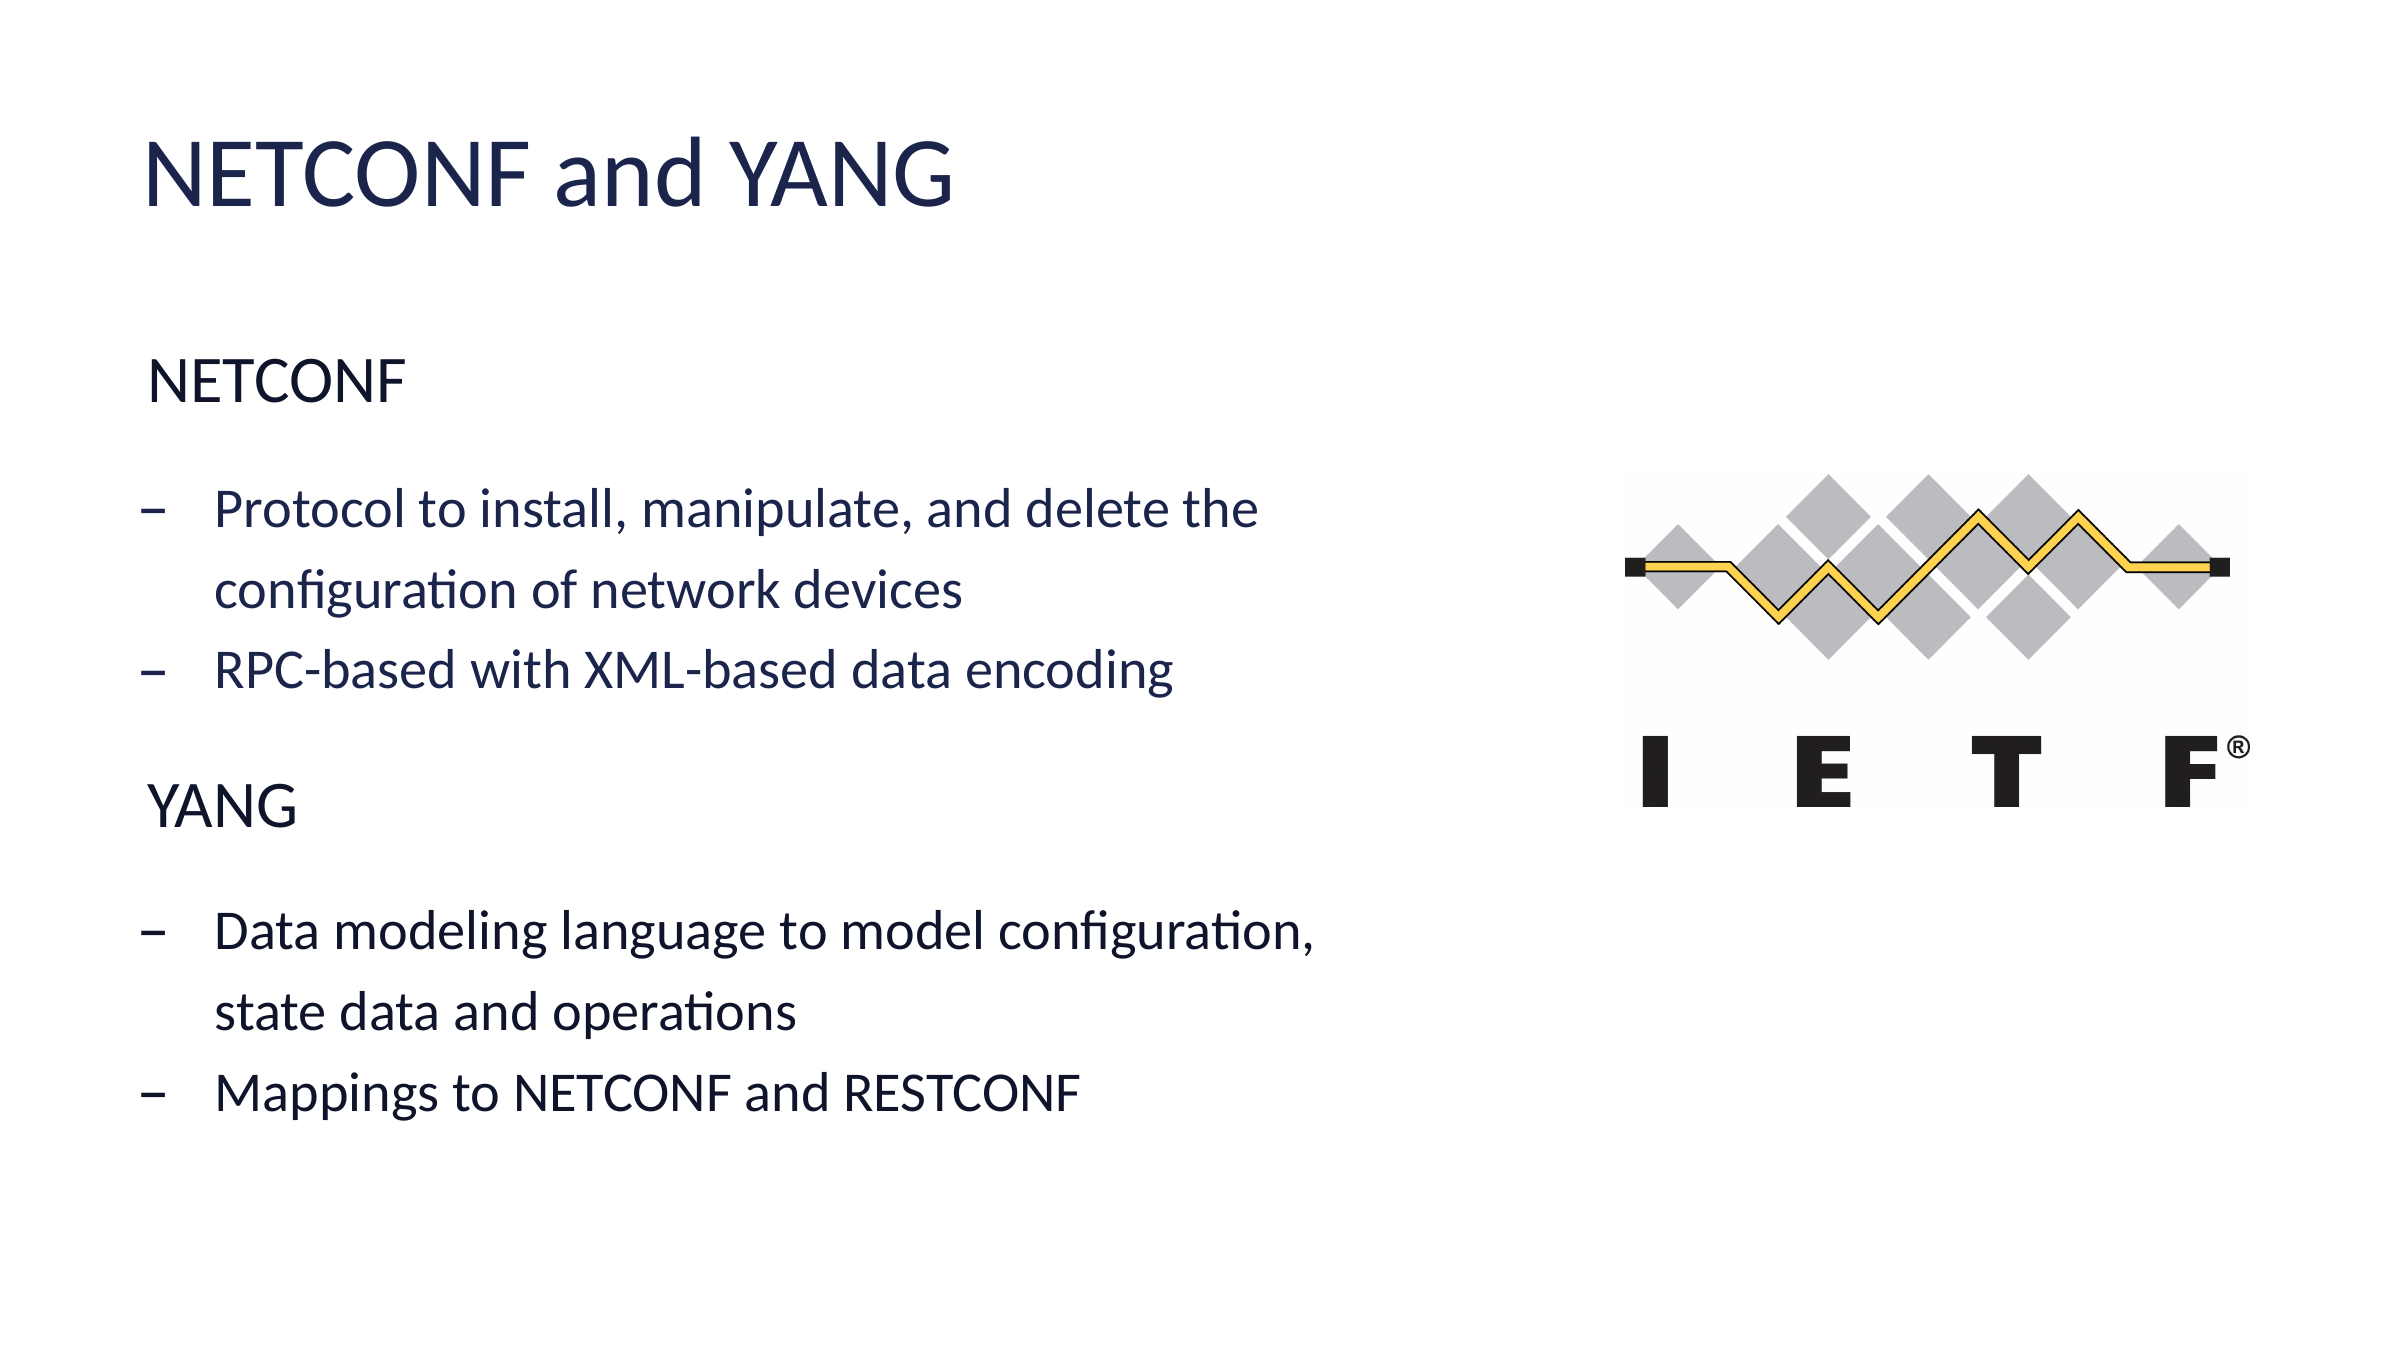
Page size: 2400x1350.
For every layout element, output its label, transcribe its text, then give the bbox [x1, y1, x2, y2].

text_box YANG [125, 749, 2338, 888]
text_box Data modeling language to model configuration, state data and operations Mappings to NETCONF and RESTCONF [125, 872, 1438, 1211]
text_box Protocol to install, manipulate, and delete the configuration of network devices RPC-based with XML-based data encoding [125, 449, 1438, 789]
list NETCONF [125, 324, 1513, 460]
picture [1624, 474, 2251, 807]
title NETCONF and YANG [120, 54, 2280, 279]
